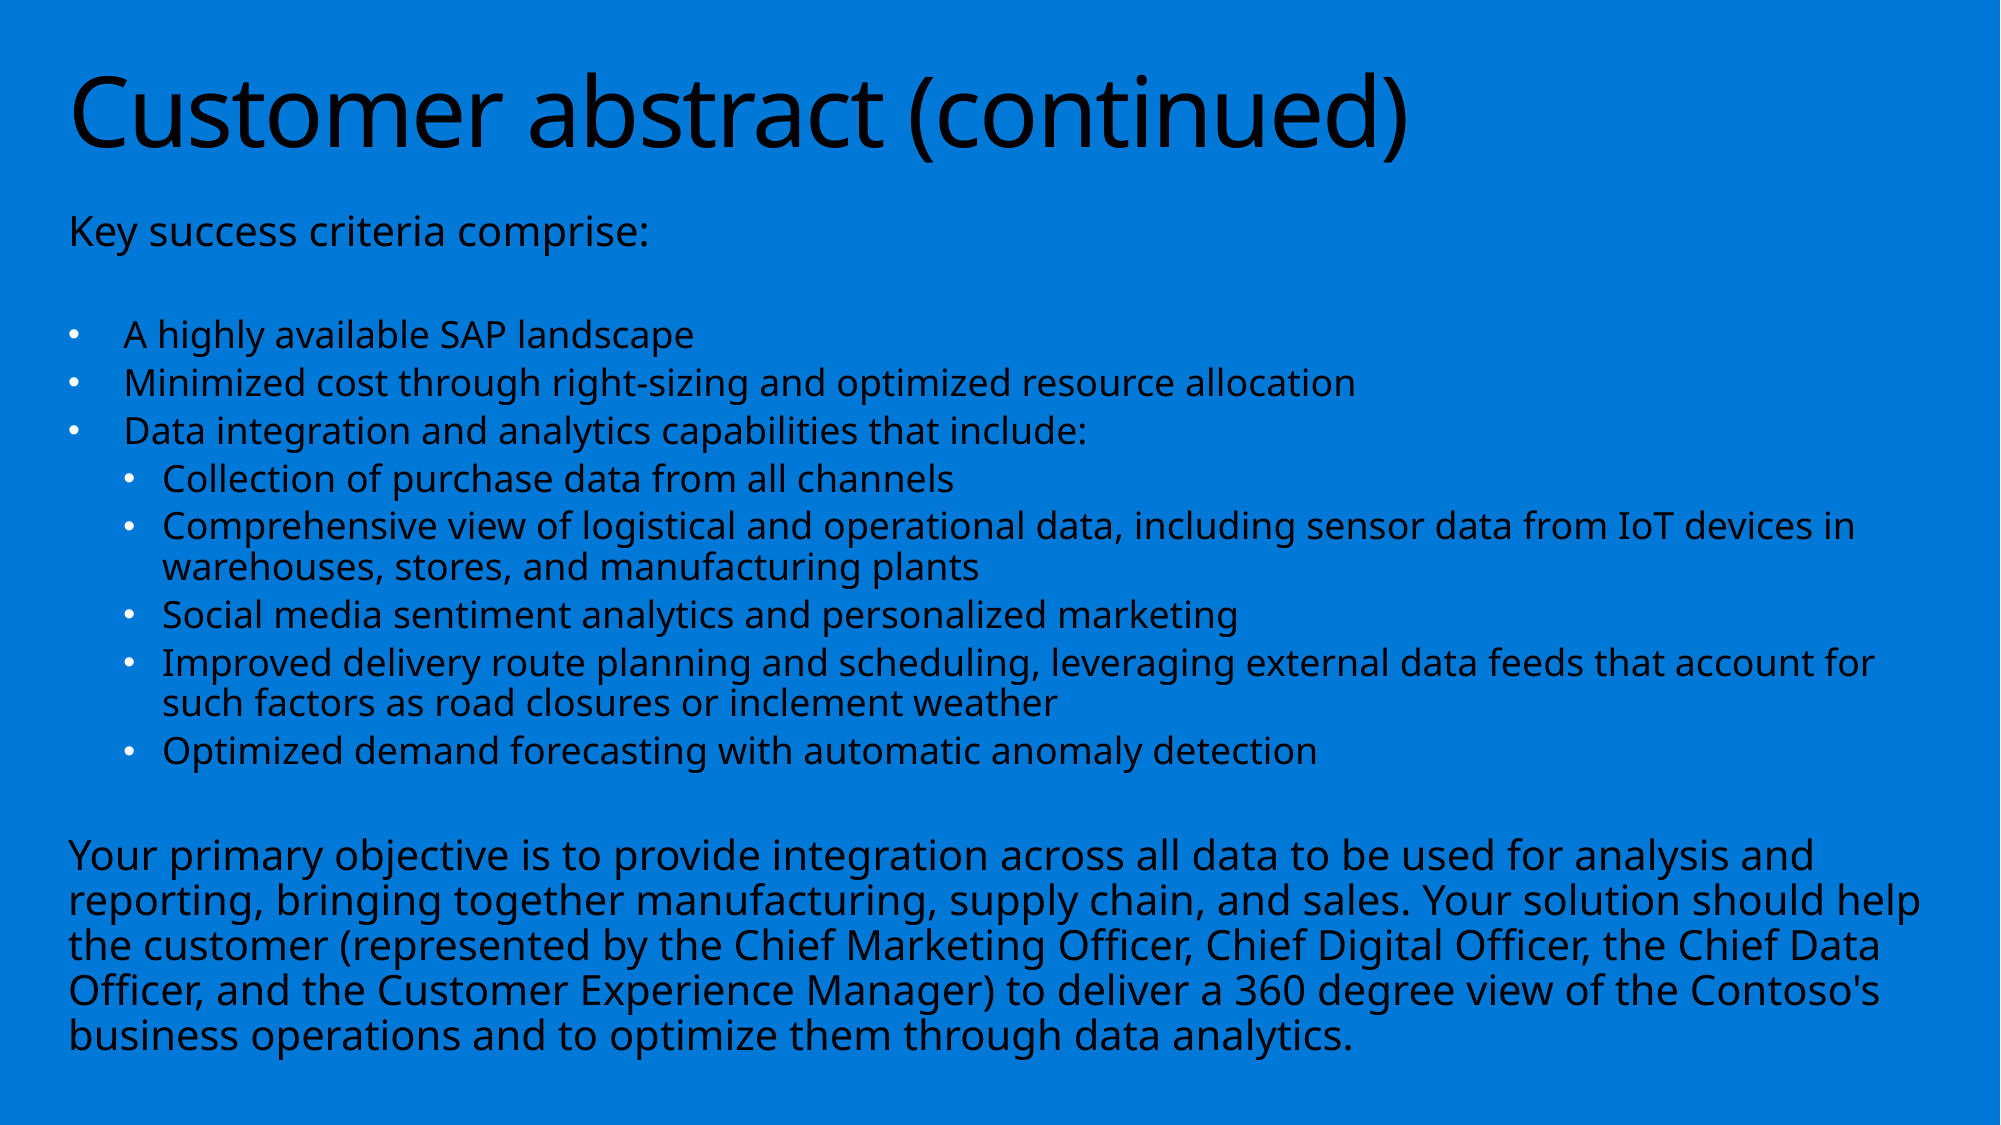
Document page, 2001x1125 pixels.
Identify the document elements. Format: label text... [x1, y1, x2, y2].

list Key success criteria comprise: A highly available SAP landscape Minimized cost through right-sizing and optimized resource allocation Data integration and analytics capabilities that include: Collection of purchase data from all channels Comprehensive view of logistical and operational data, including sensor data from IoT devices in warehouses, stores, and manufacturing plants Social media sentiment analytics and personalized marketing Improved delivery route planning and scheduling, leveraging external data feeds that account for such factors as road closures or inclement weather Optimized demand forecasting with automatic anomaly detection Your primary objective is to provide integration across all data to be used for analysis and reporting, bringing together manufacturing, supply chain, and sales. Your solution should help the customer (represented by the Chief Marketing Officer, Chief Digital Officer, the Chief Data Officer, and the Customer Experience Manager) to deliver a 360 degree view of the Contoso's business operations and to optimize them through data analytics. [44, 196, 1956, 1101]
title Customer abstract (continued) [44, 47, 1957, 196]
